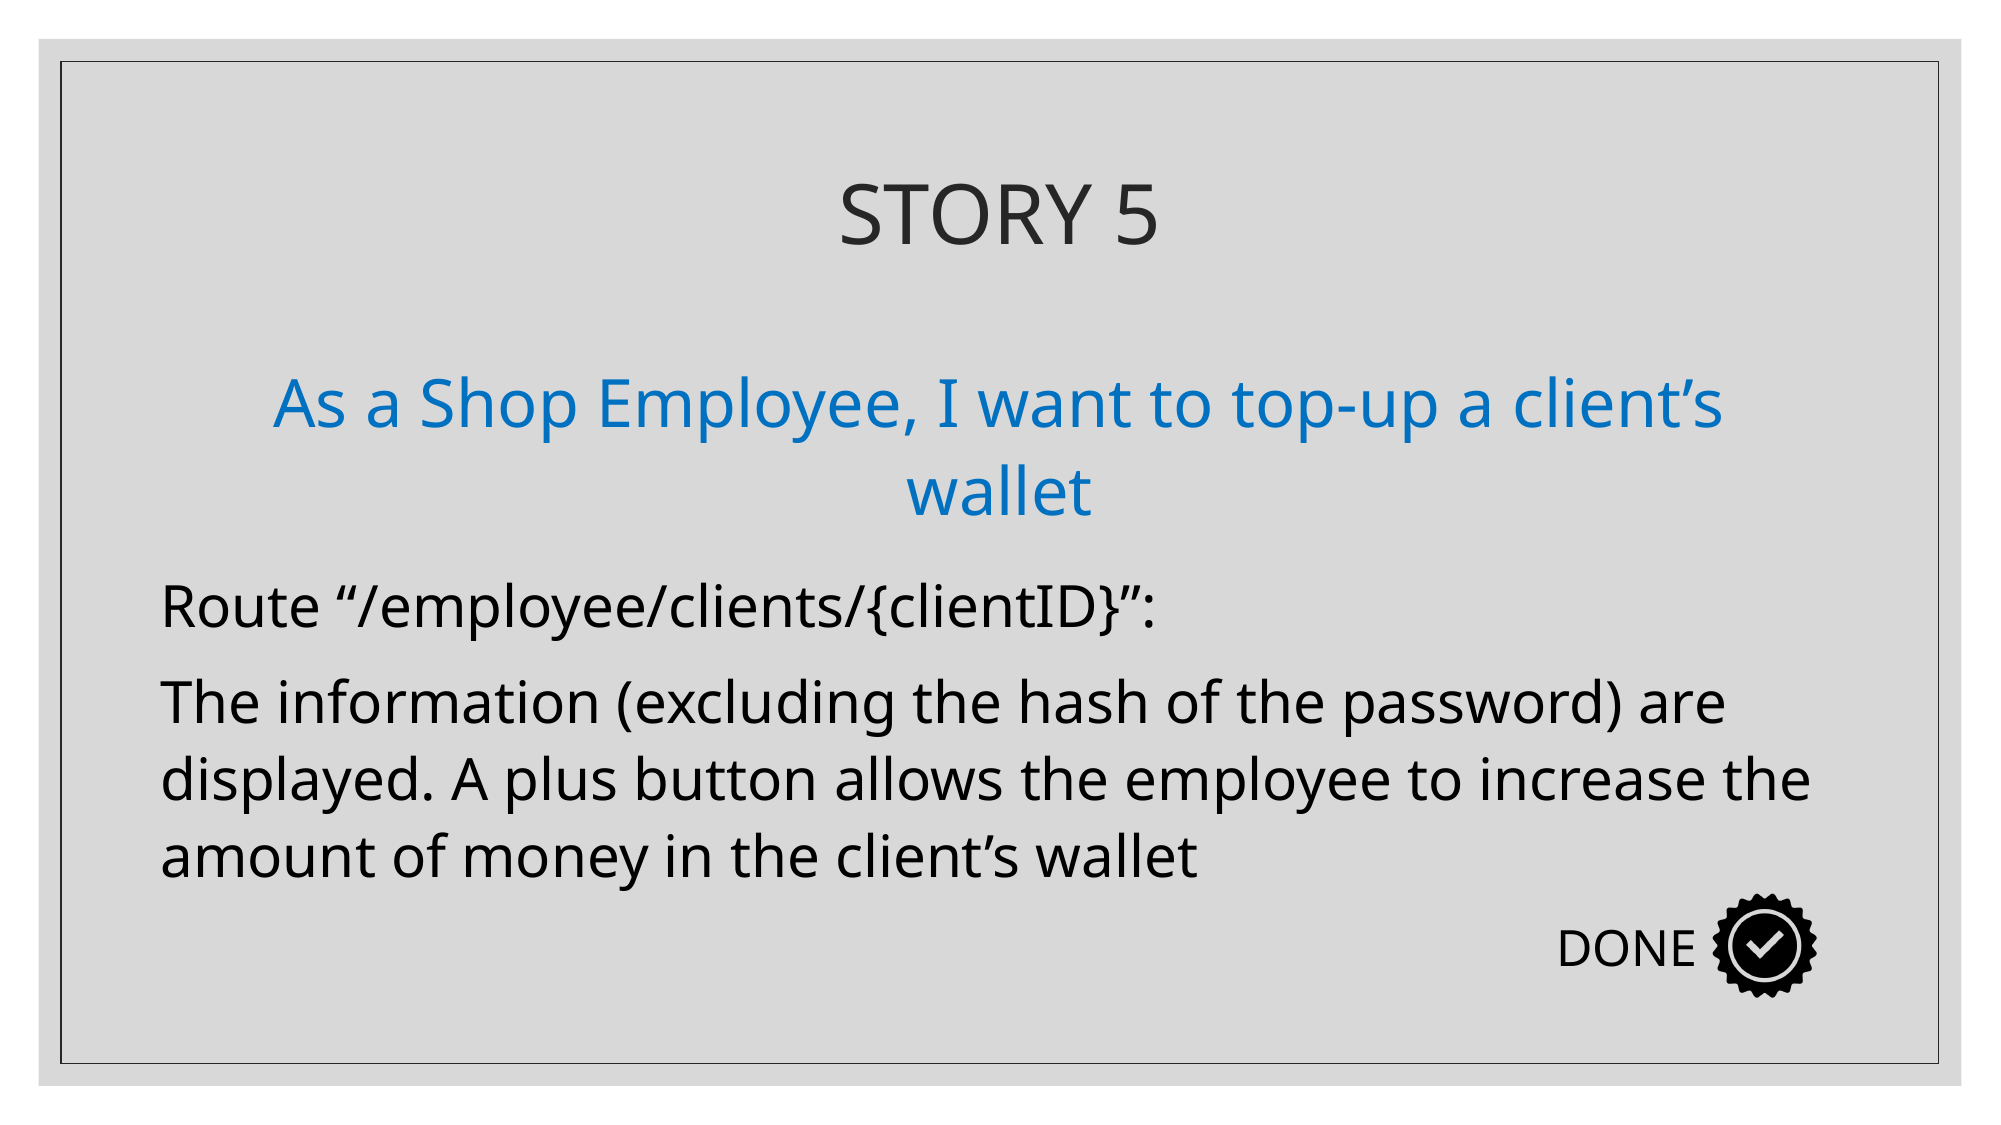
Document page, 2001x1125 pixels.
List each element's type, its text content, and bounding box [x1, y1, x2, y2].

title STORY 5 [174, 105, 1825, 331]
text_box Route “/employee/clients/{clientID}”: The information (excluding the hash of the password) are displayed. A plus button allows the employee to increase the amount of money in the client’s wallet [145, 555, 1855, 909]
text_box DONE [1541, 909, 1691, 984]
picture [1697, 878, 1832, 1014]
list As a Shop Employee, I want to top-up a client’s wallet [174, 345, 1825, 555]
